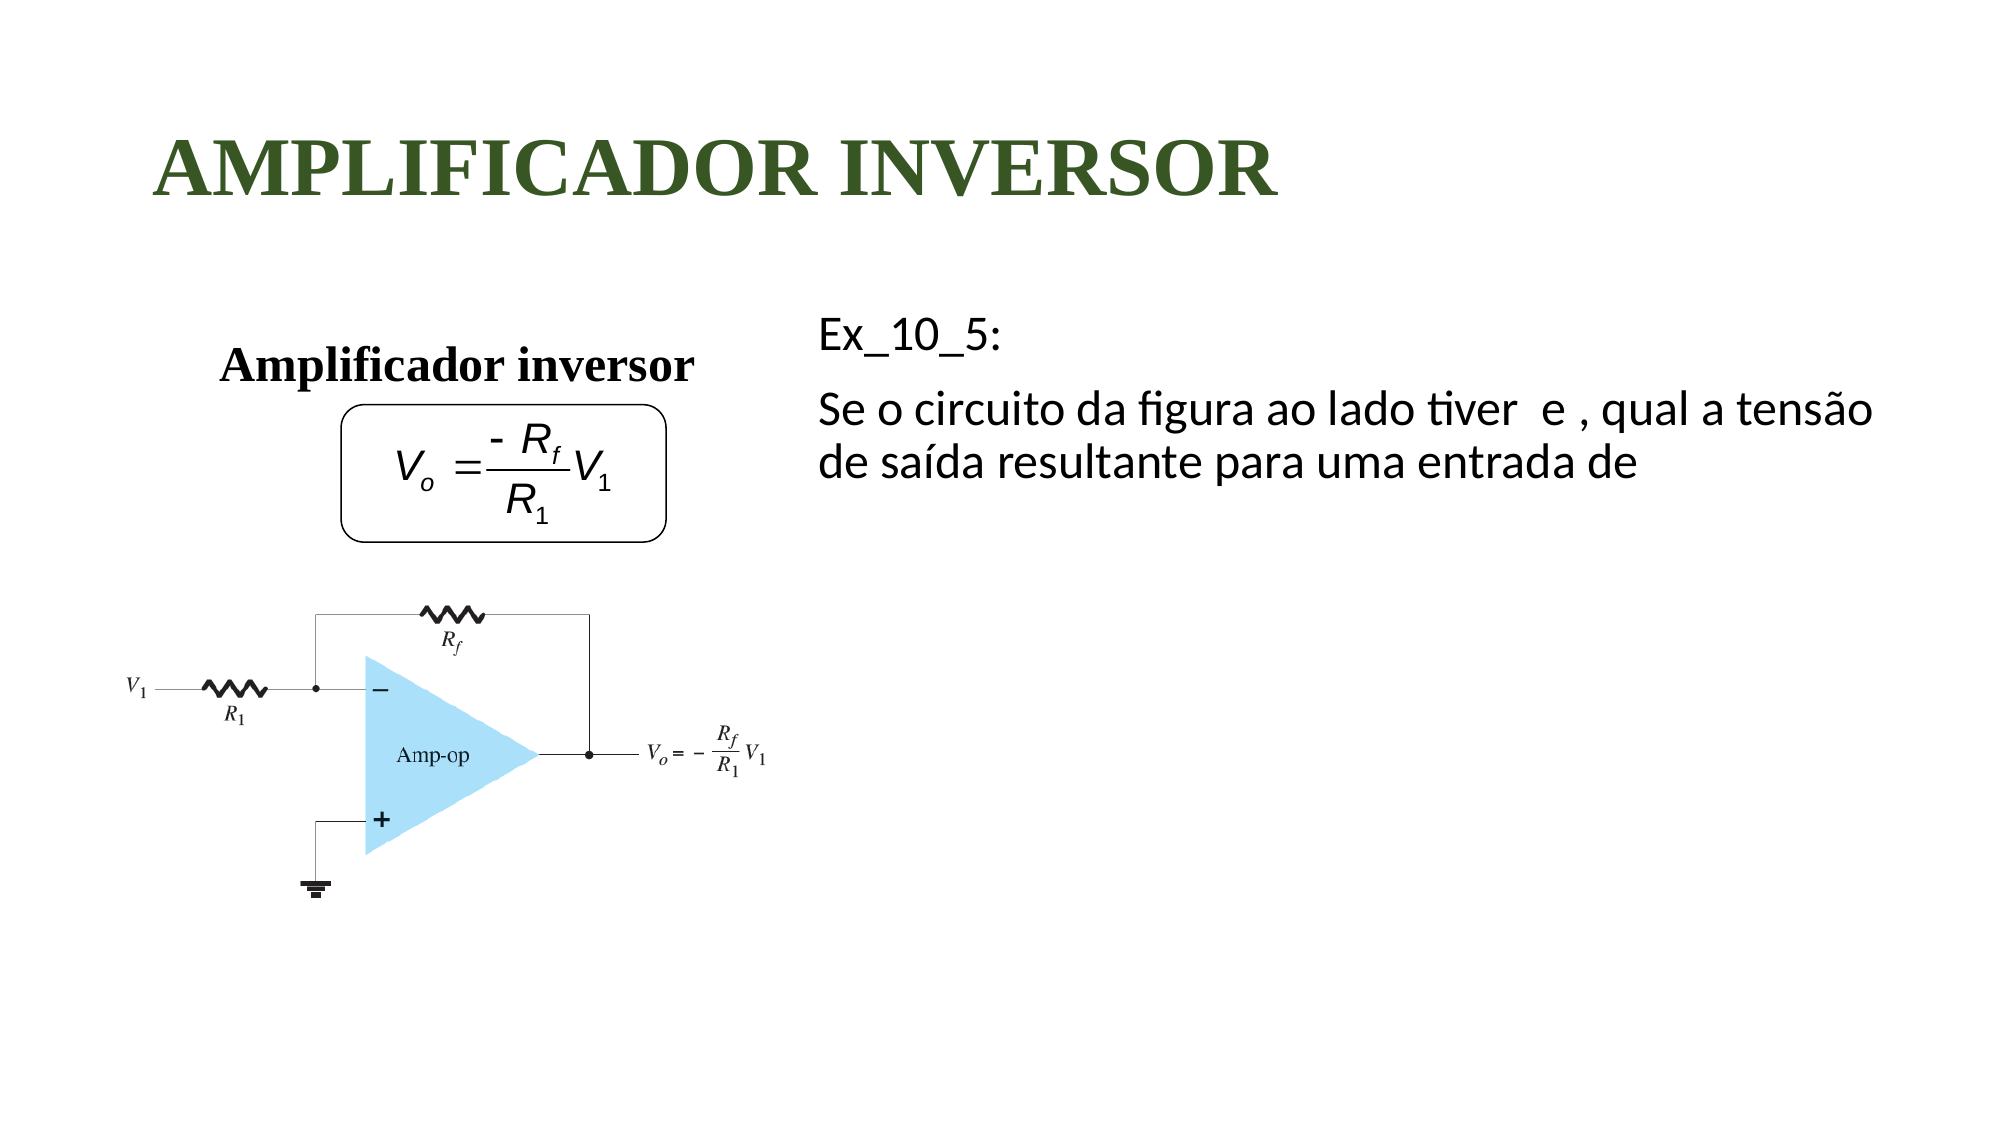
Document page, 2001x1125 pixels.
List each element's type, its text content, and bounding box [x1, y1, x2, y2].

title Amplificador inversor [137, 59, 2000, 278]
picture [117, 599, 768, 902]
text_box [341, 404, 667, 543]
text_box Amplificador inversor [205, 324, 752, 399]
